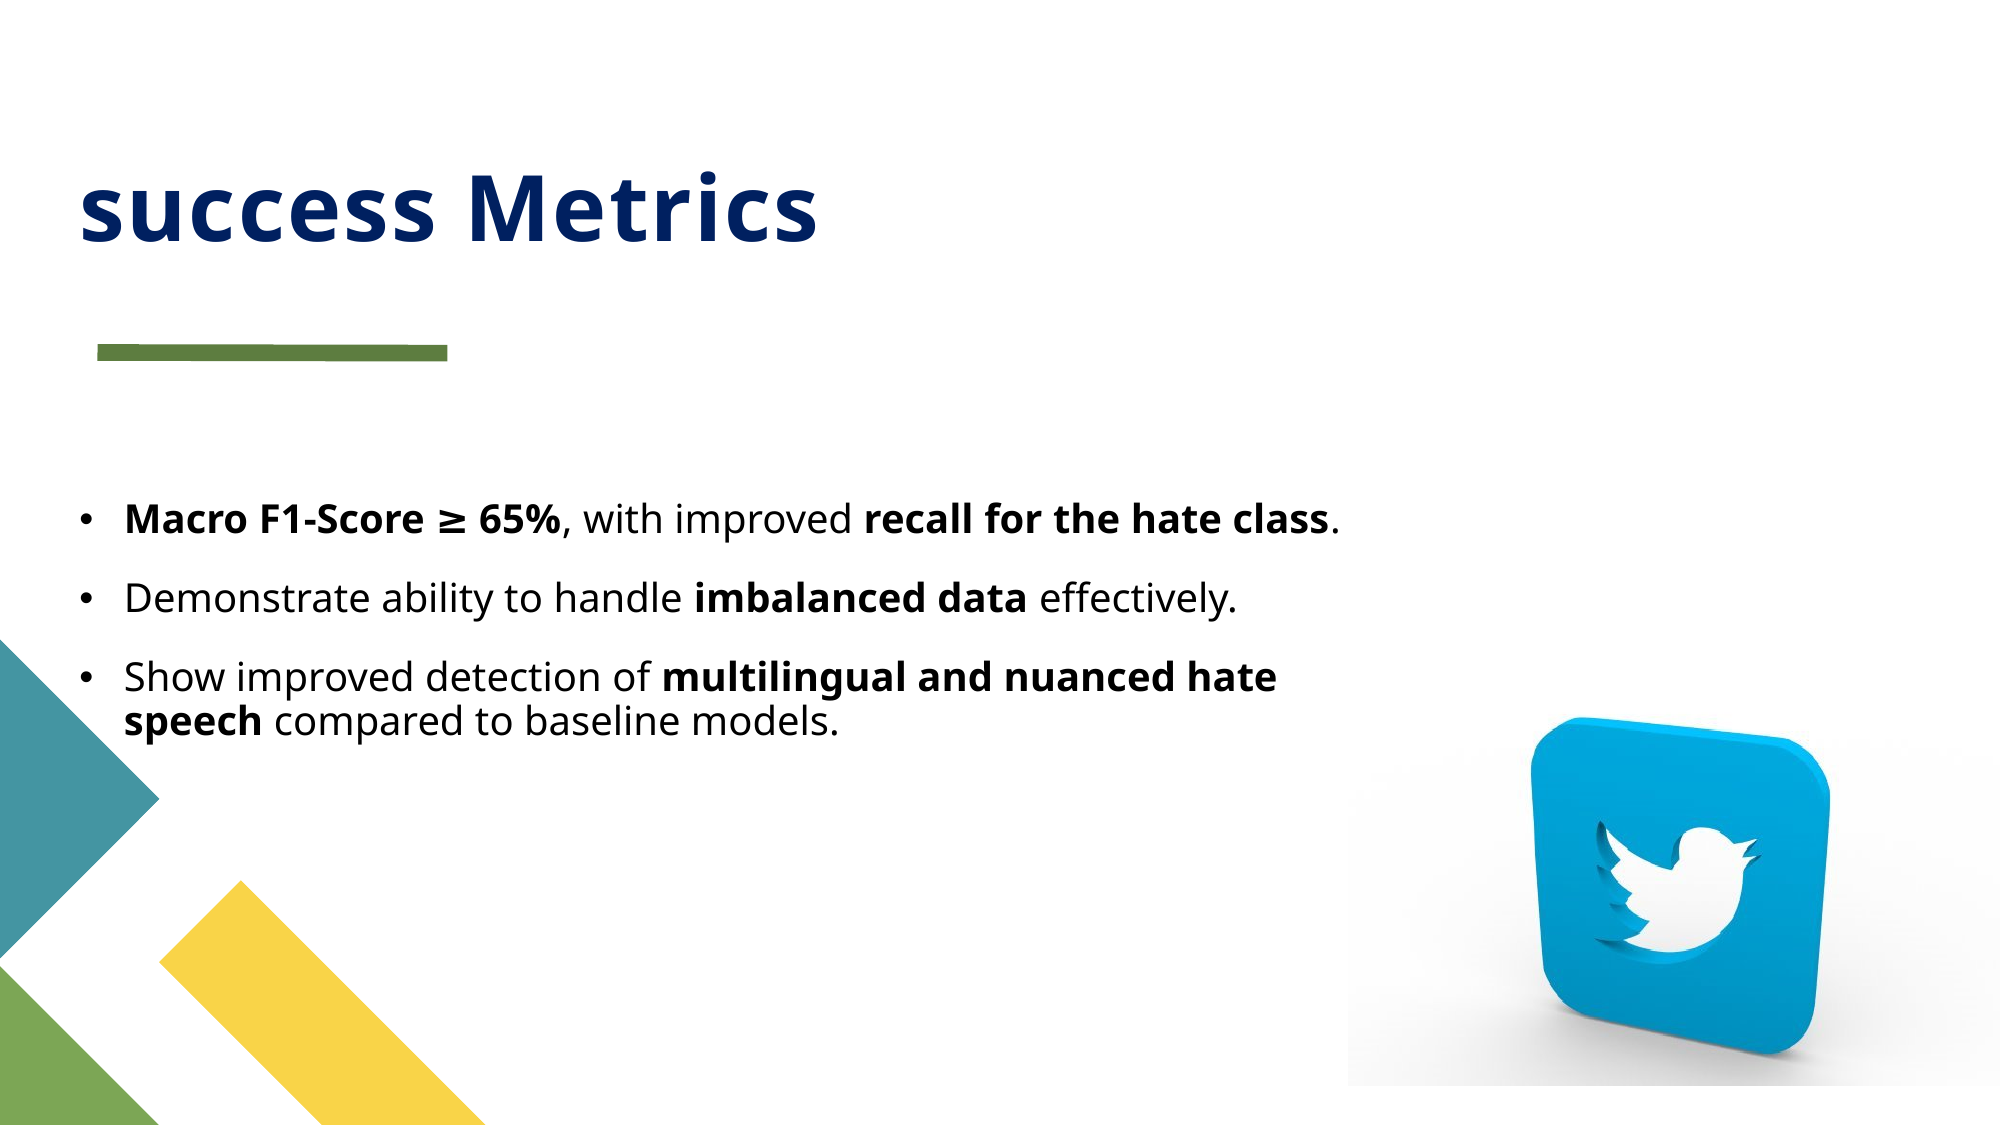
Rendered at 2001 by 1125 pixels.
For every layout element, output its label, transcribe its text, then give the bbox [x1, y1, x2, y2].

list Macro F1-Score ≥ 65%, with improved recall for the hate class. Demonstrate ability to handle imbalanced data effectively. Show improved detection of multilingual and nuanced hate speech compared to baseline models. . [79, 377, 1361, 830]
title success Metrics [79, 161, 1697, 370]
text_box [0, 639, 486, 1125]
picture [1348, 680, 2000, 1086]
